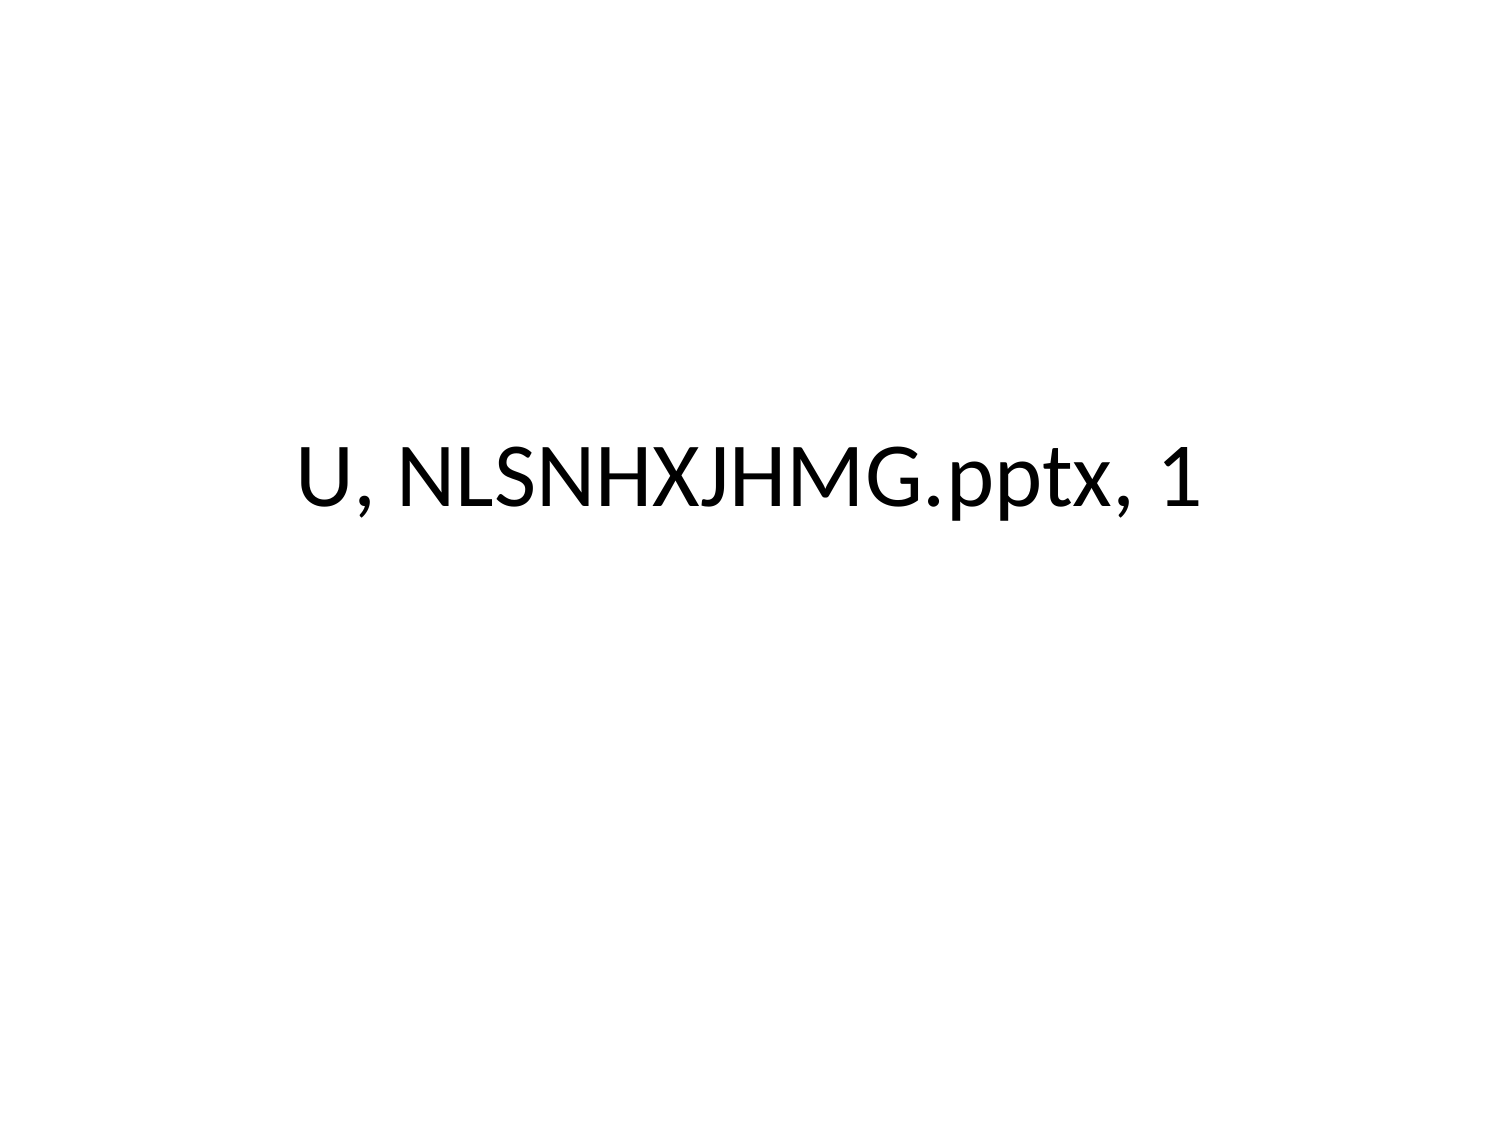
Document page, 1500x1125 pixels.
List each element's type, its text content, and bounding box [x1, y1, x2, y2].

title U, NLSNHXJHMG.pptx, 1 [112, 349, 1388, 591]
